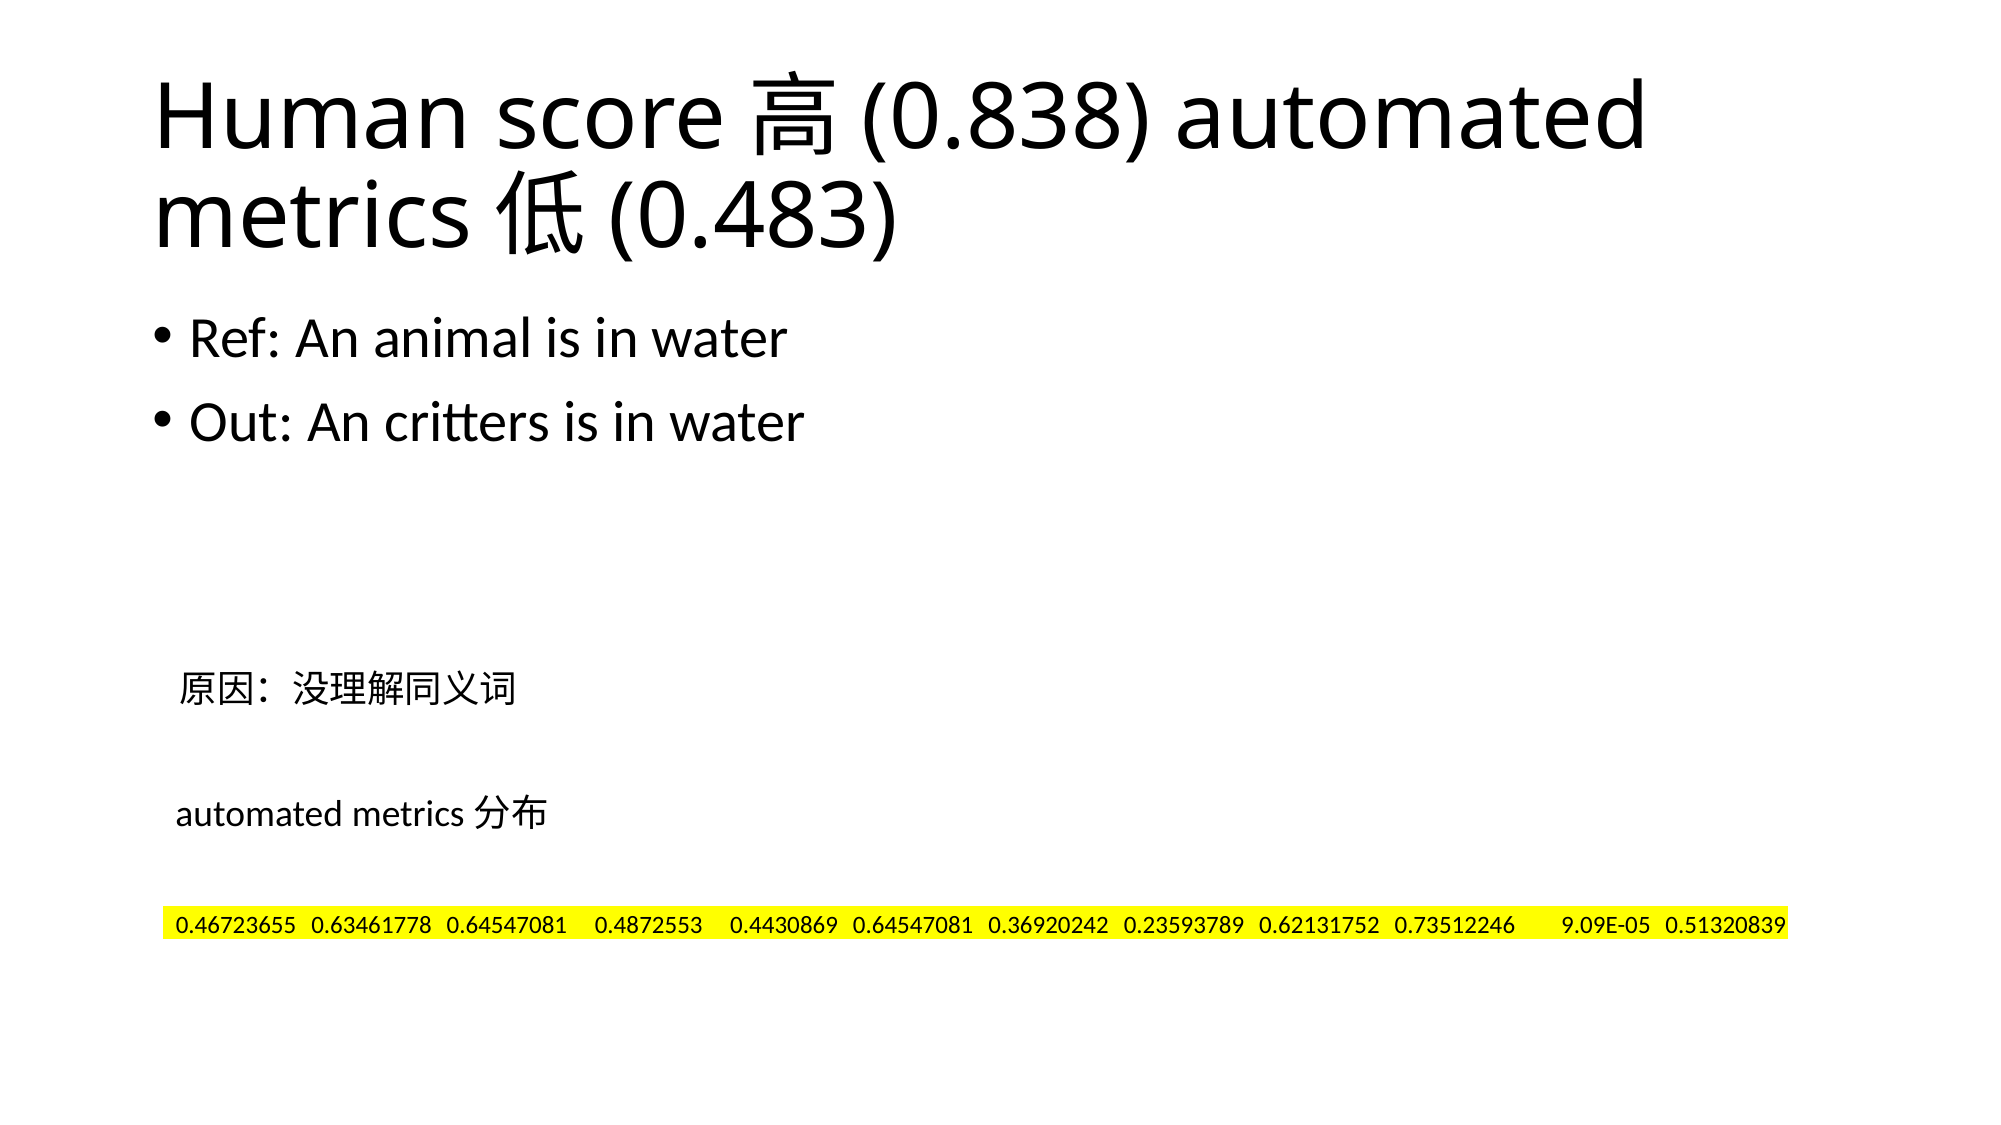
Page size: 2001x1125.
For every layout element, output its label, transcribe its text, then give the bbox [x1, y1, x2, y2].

table_header 0.64547081 [434, 906, 569, 939]
table_header 0.73512246 [1382, 906, 1517, 939]
table_header 0.51320839 [1652, 906, 1788, 939]
table_header 0.64547081 [840, 906, 975, 939]
list Ref: An animal is in water Out: An critters is in water [137, 299, 1863, 1014]
table_header 0.36920242 [975, 906, 1111, 939]
table_header 0.62131752 [1246, 906, 1382, 939]
text_box 原因：没理解同义词 [164, 657, 532, 718]
title Human score高(0.838) automated metrics低(0.483) [137, 59, 1863, 278]
table_header 0.4430869 [705, 906, 840, 939]
table_header 0.63461778 [298, 906, 434, 939]
table_header 0.4872553 [569, 906, 705, 939]
table_header 0.23593789 [1111, 906, 1246, 939]
table_header 9.09E-05 [1517, 906, 1652, 939]
table_header 0.46723655 [163, 906, 298, 939]
text_box automated metrics分布 [160, 781, 564, 841]
